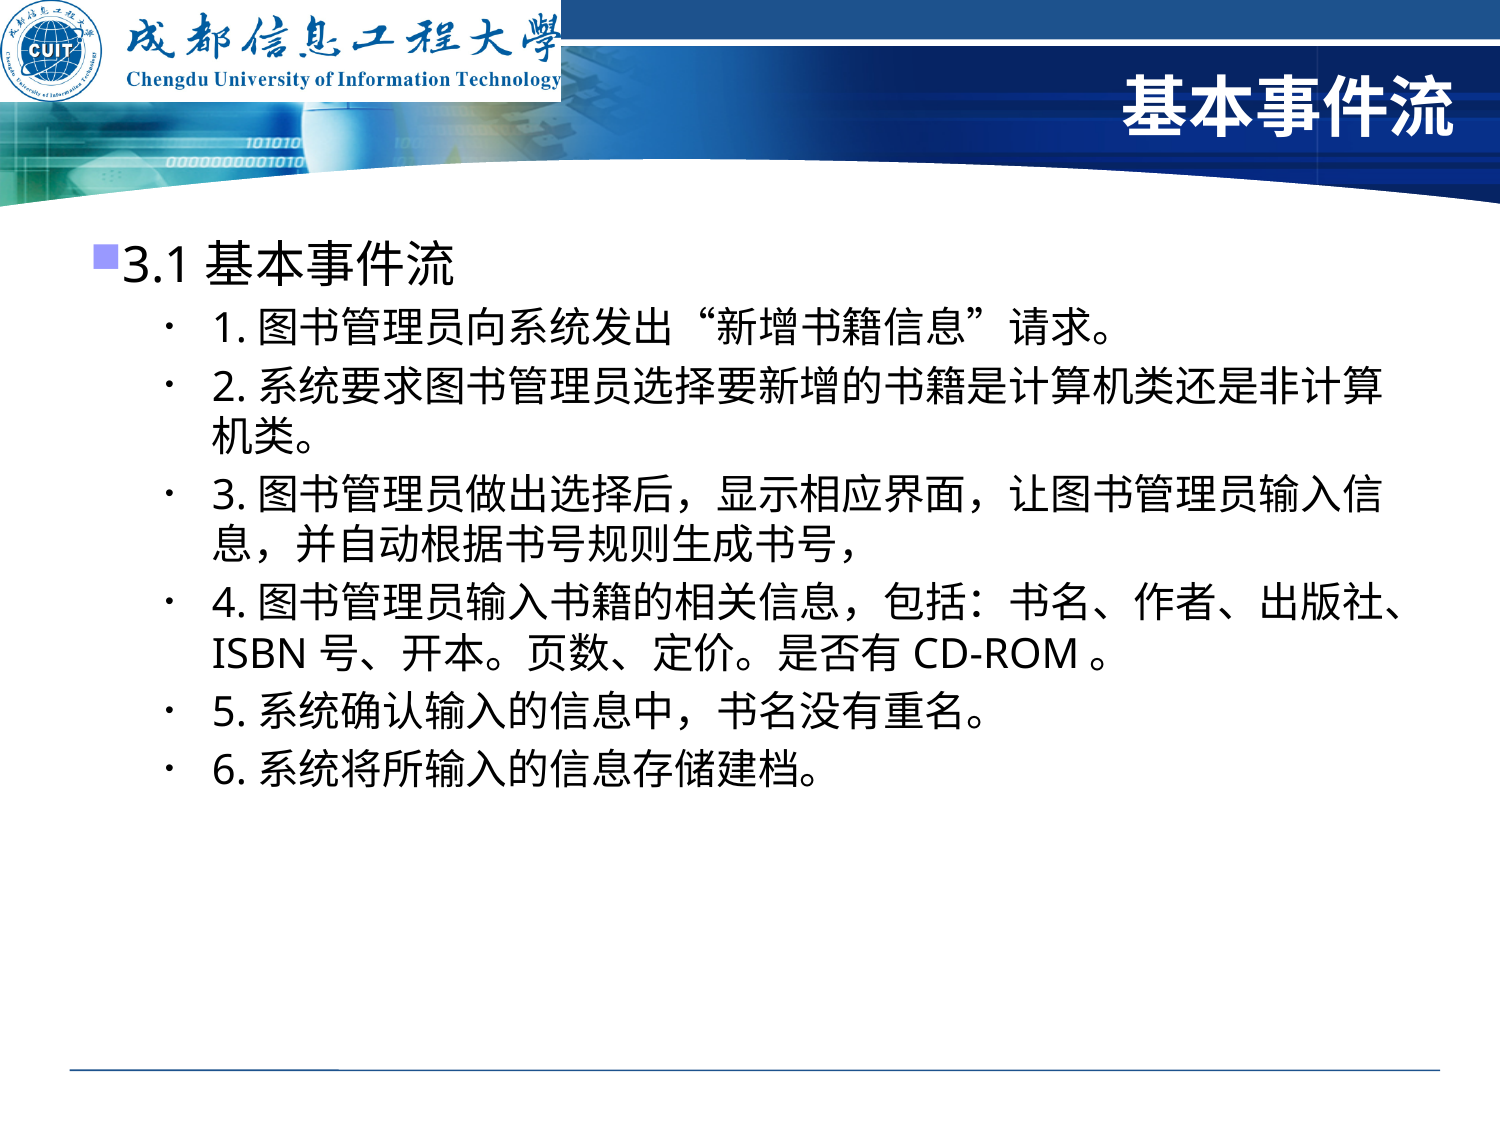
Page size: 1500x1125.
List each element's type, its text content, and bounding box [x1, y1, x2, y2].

title 基本事件流 [182, 54, 1471, 155]
picture [0, 0, 1500, 206]
list 3.1基本事件流 1.图书管理员向系统发出“新增书籍信息”请求。 2.系统要求图书管理员选择要新增的书籍是计算机类还是非计算机类。 3.图书管理员做出选择后，显示相应界面，让图书管理员输入信息，并自动根据书号规则生成书号， 4.图书管理员输入书籍的相关信息，包括：书名、作者、出版社、ISBN号、开本。页数、定价。是否有CD-ROM。 5.系统确认输入的信息中，书名没有重名。 6.系统将所输入的信息存储建档。 [74, 224, 1426, 1059]
